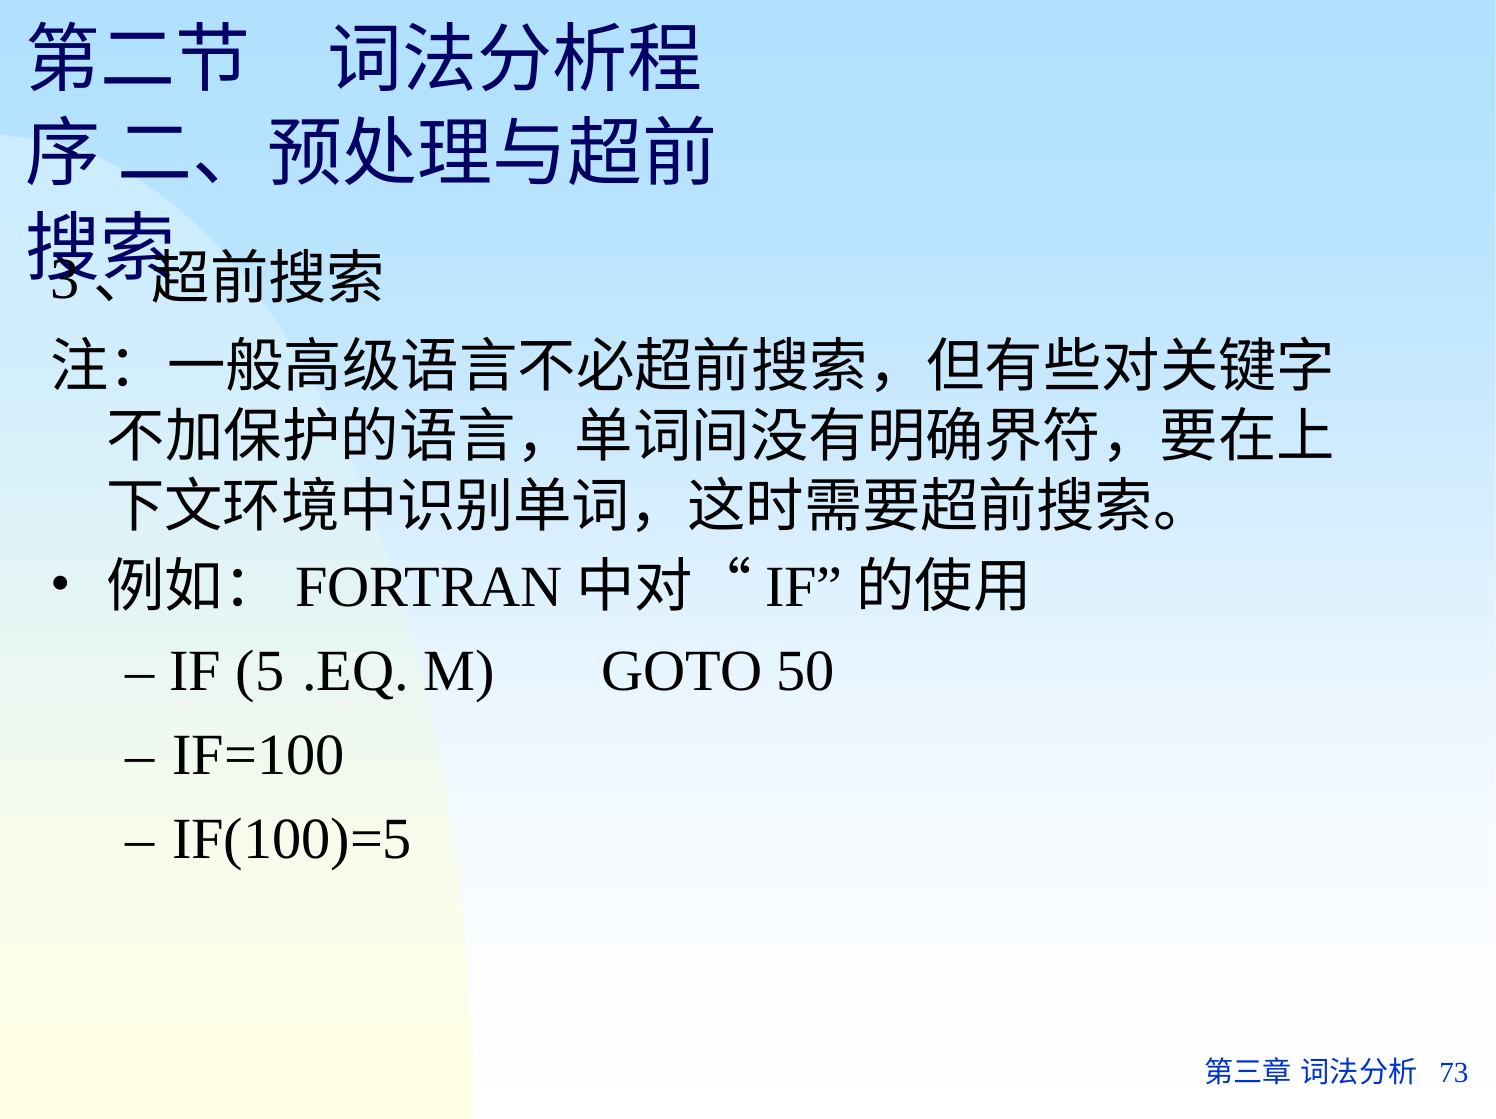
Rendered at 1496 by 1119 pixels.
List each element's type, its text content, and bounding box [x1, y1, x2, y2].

picture [0, 0, 1496, 1119]
text_box 3、超前搜索 注：一般高级语言不必超前搜索，但有些对关键字 不加保护的语言，单词间没有明确界符，要在上 下文环境中识别单词，这时需要超前搜索。 例如：FORTRAN中对“IF”的使用 – IF (5 .EQ. M) GOTO 50 – IF=100 – IF(100)=5 [48, 220, 1336, 871]
title 第二节 词法分析程序 二、预处理与超前搜索 [23, 3, 778, 290]
slide_number 第三章 词法分析 73 [1202, 1054, 1474, 1119]
